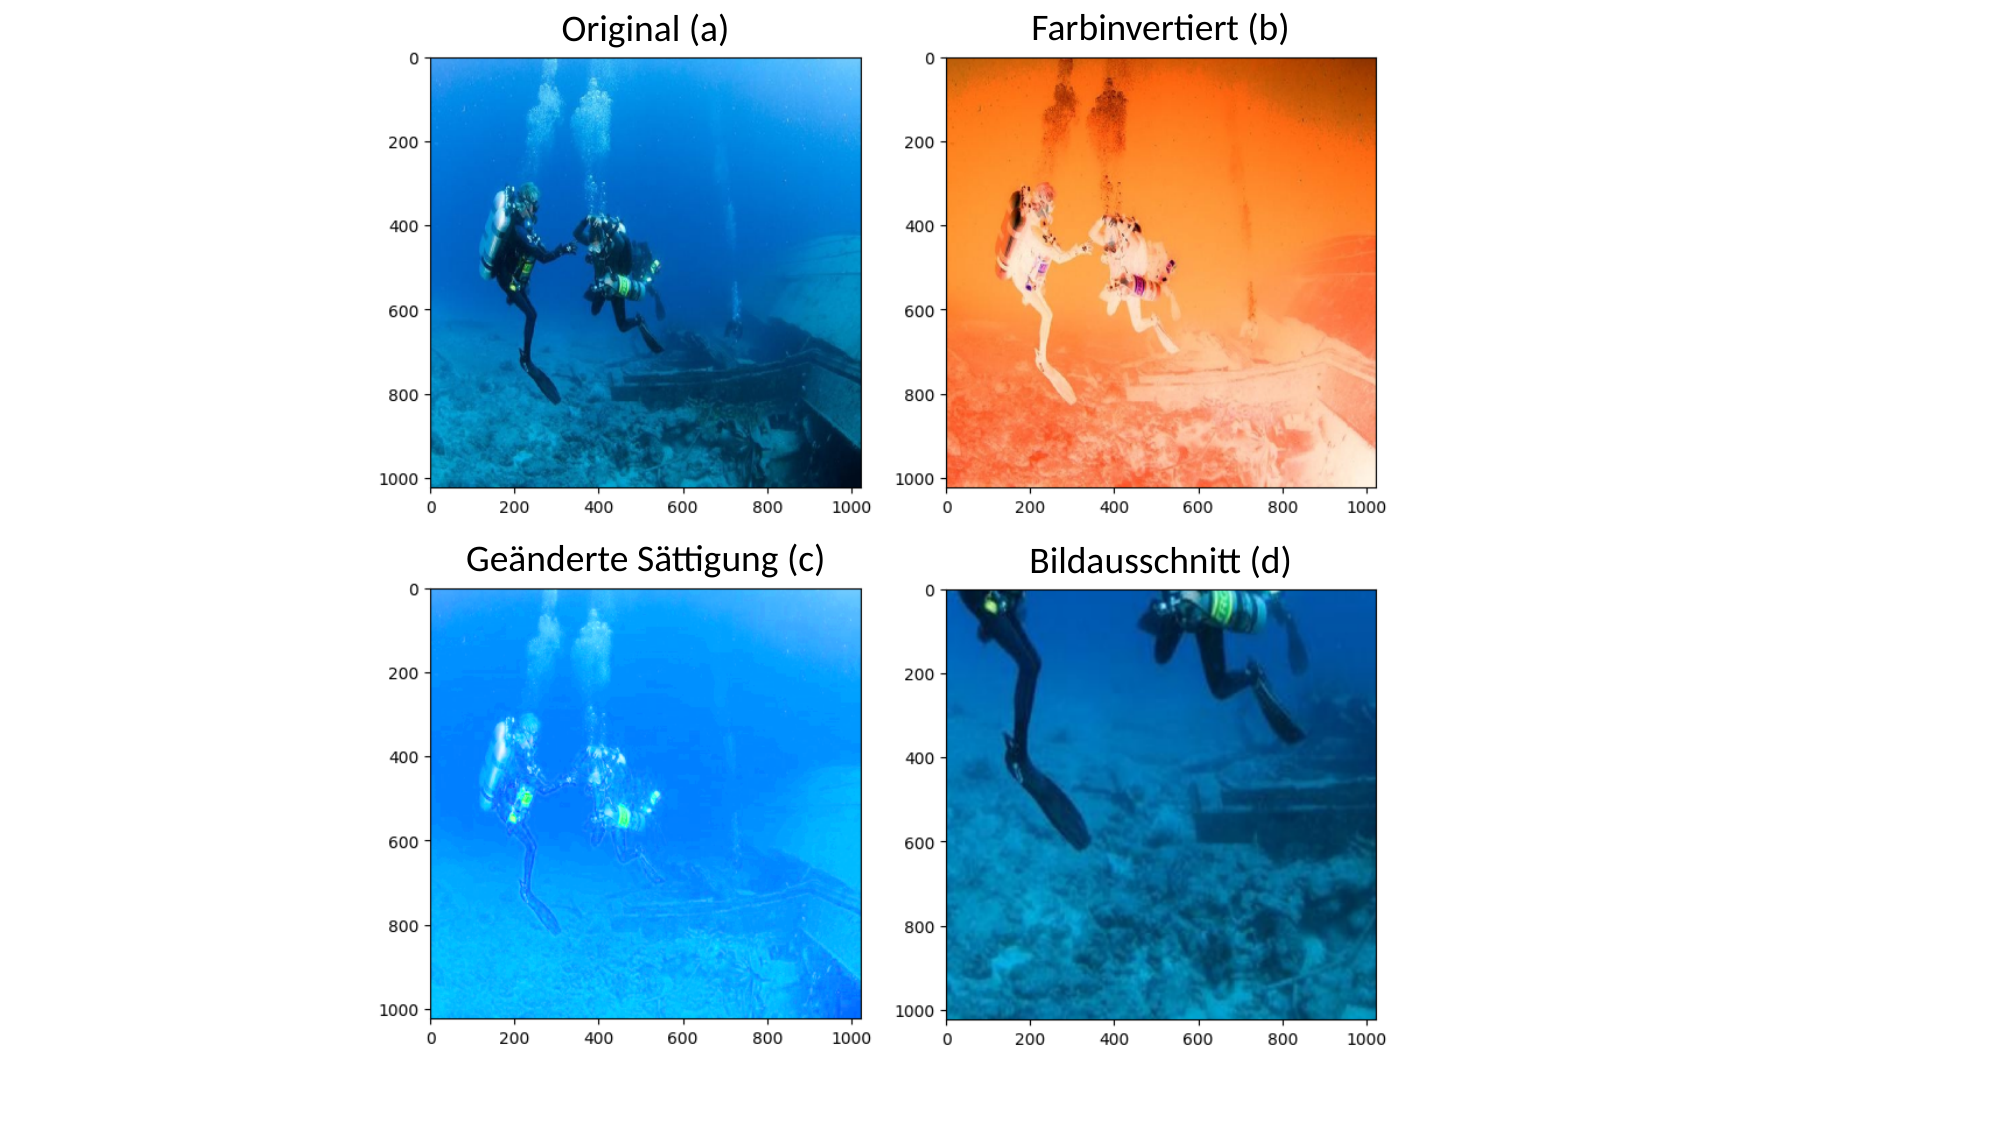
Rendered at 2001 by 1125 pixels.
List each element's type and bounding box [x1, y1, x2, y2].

text_box [366, 0, 1398, 1059]
